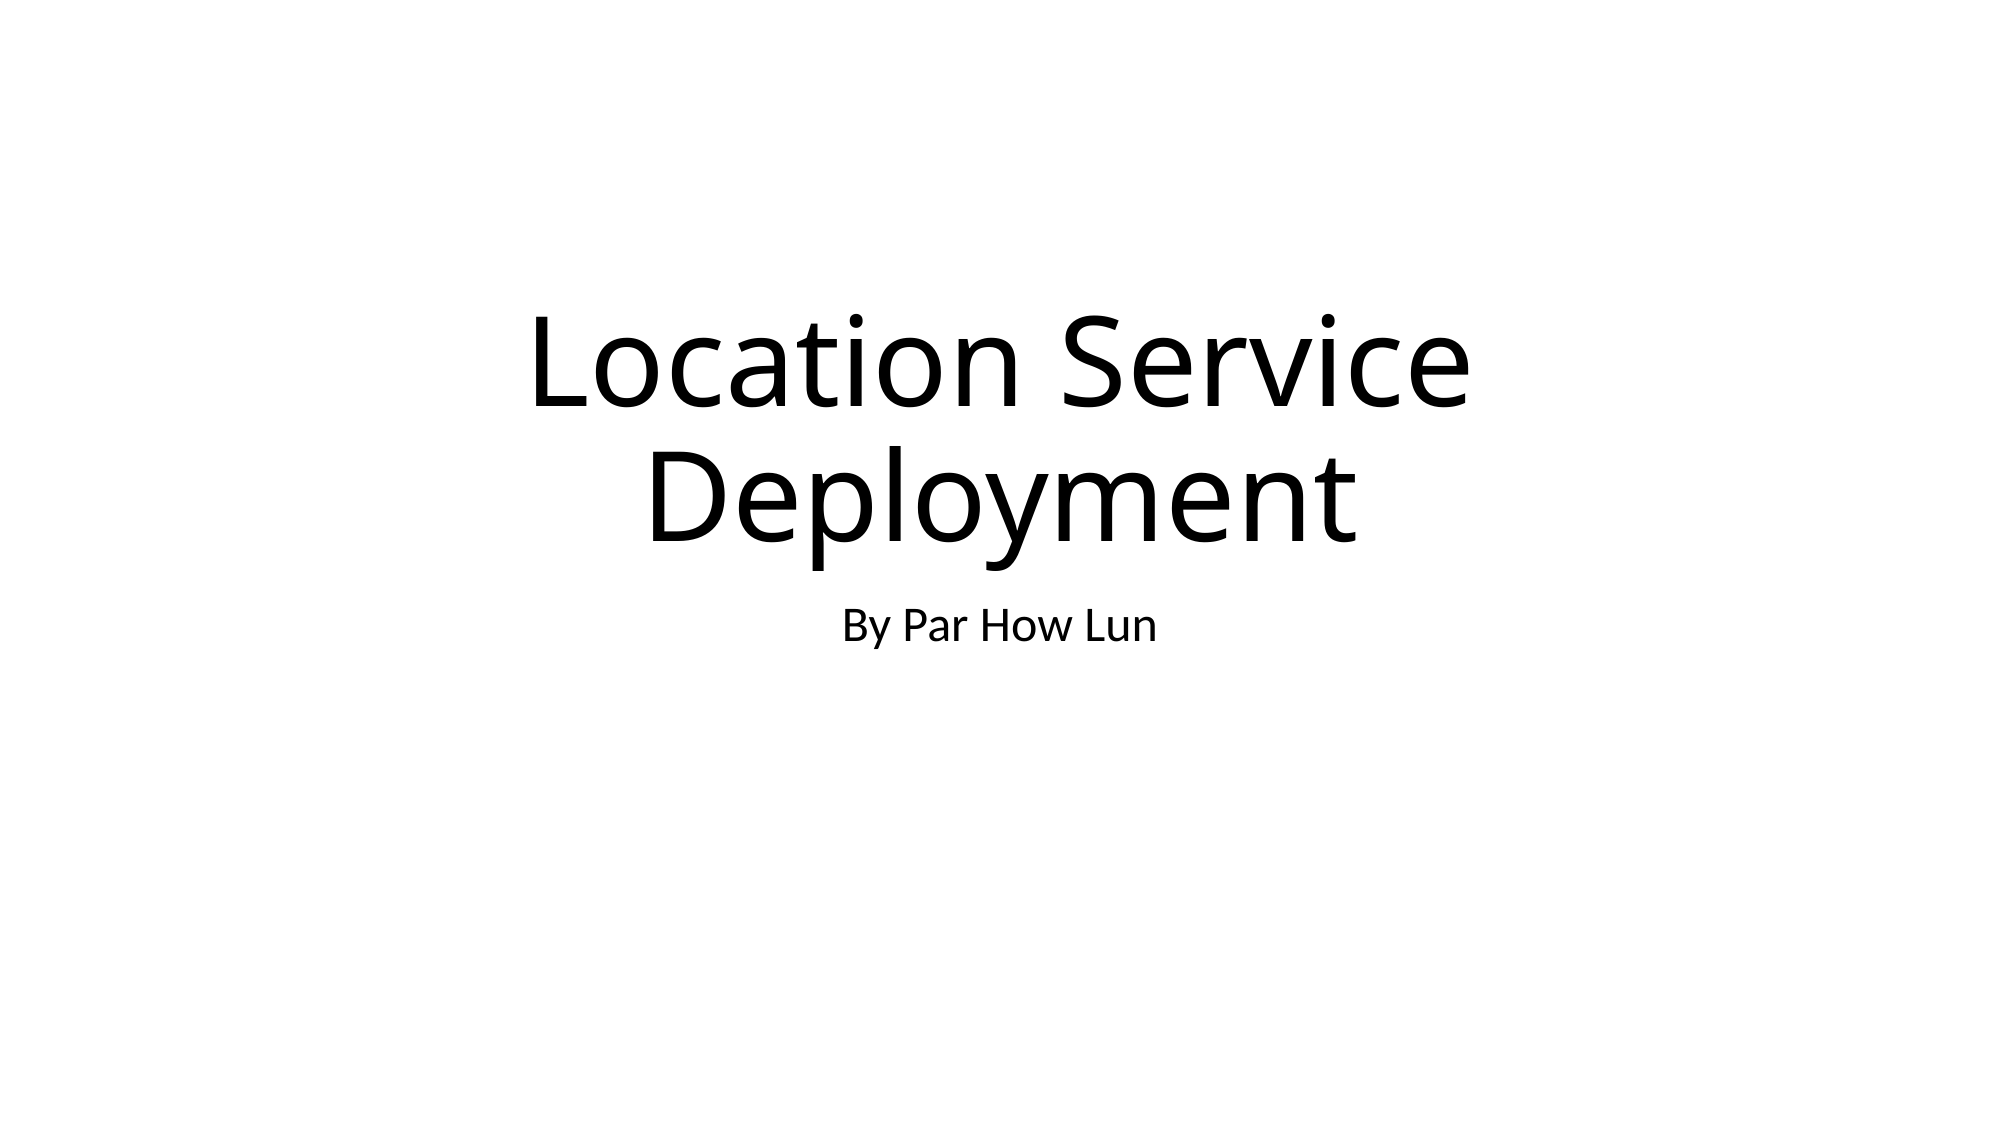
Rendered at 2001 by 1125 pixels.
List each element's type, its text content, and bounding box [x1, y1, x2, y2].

title Location Service Deployment [249, 184, 1750, 576]
subtitle By Par How Lun [249, 590, 1750, 863]
